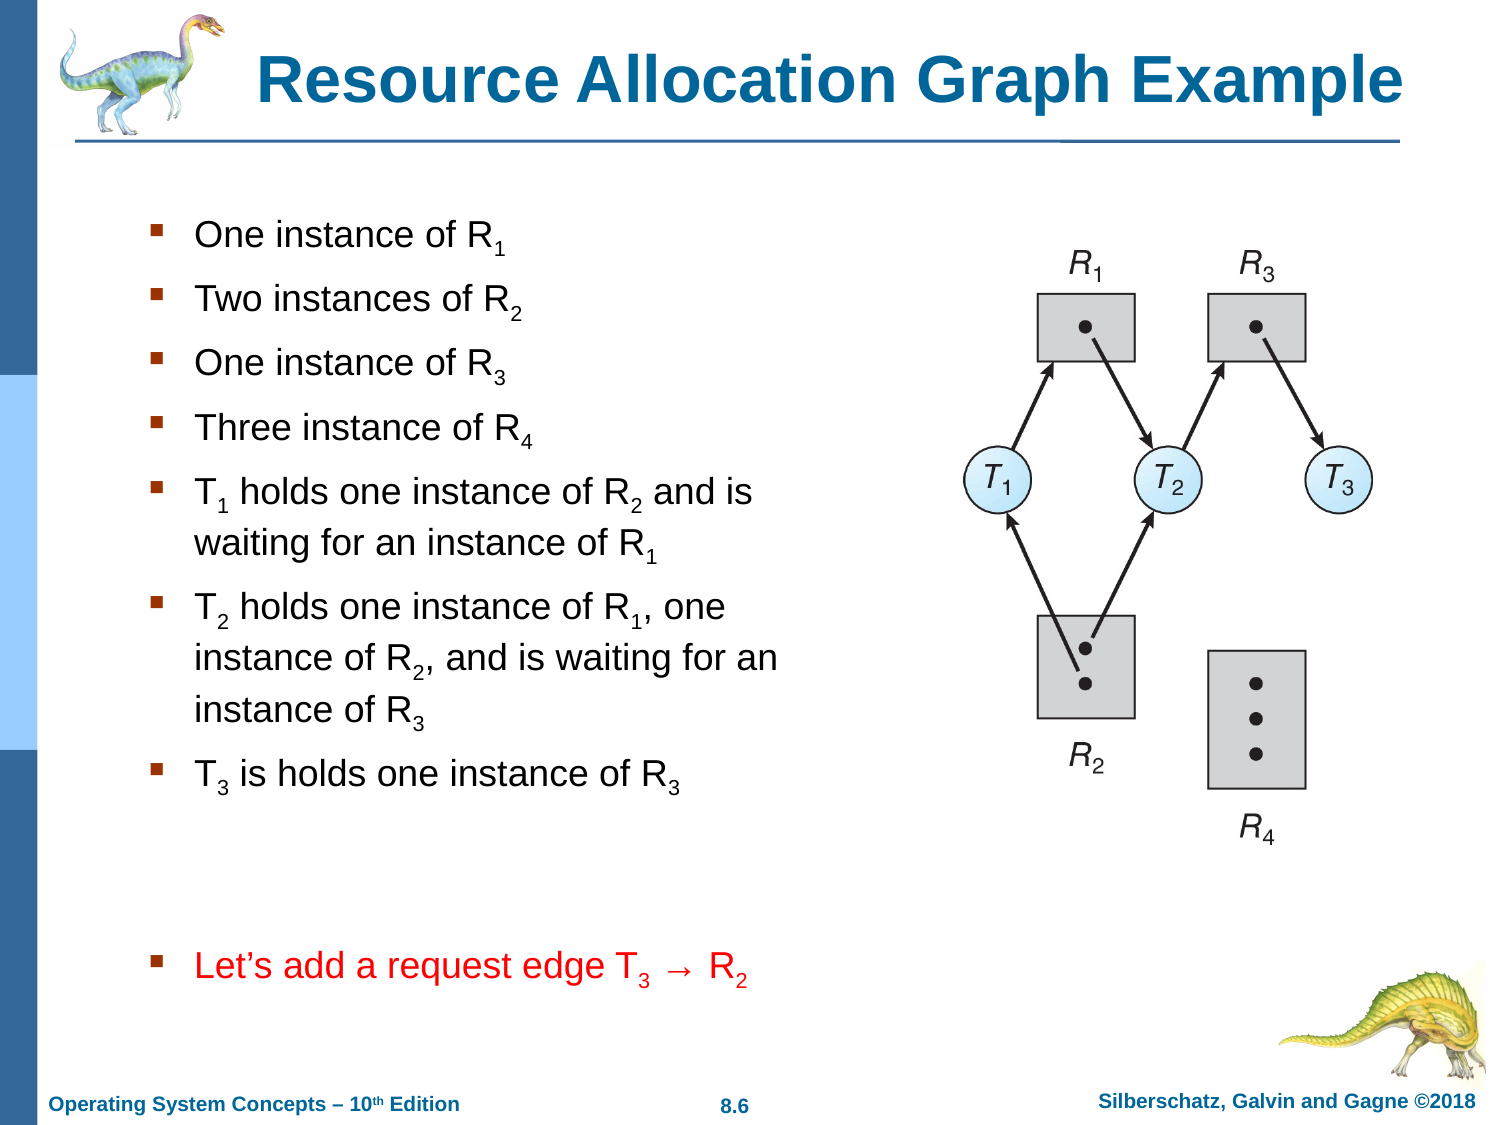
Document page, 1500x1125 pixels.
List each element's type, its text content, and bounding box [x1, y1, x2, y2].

picture [962, 245, 1374, 853]
title Resource Allocation Graph Example [184, 35, 1478, 124]
picture [46, 0, 243, 149]
picture [1275, 959, 1486, 1090]
list One instance of R1 Two instances of R2 One instance of R3 Three instance of R4 T1 holds one instance of R2 and is waiting for an instance of R1 T2 holds one instance of R1, one instance of R2, and is waiting for an instance of R3 T3 is holds one instance of R3 Let’s add a request edge T3 → R2 [132, 202, 875, 946]
